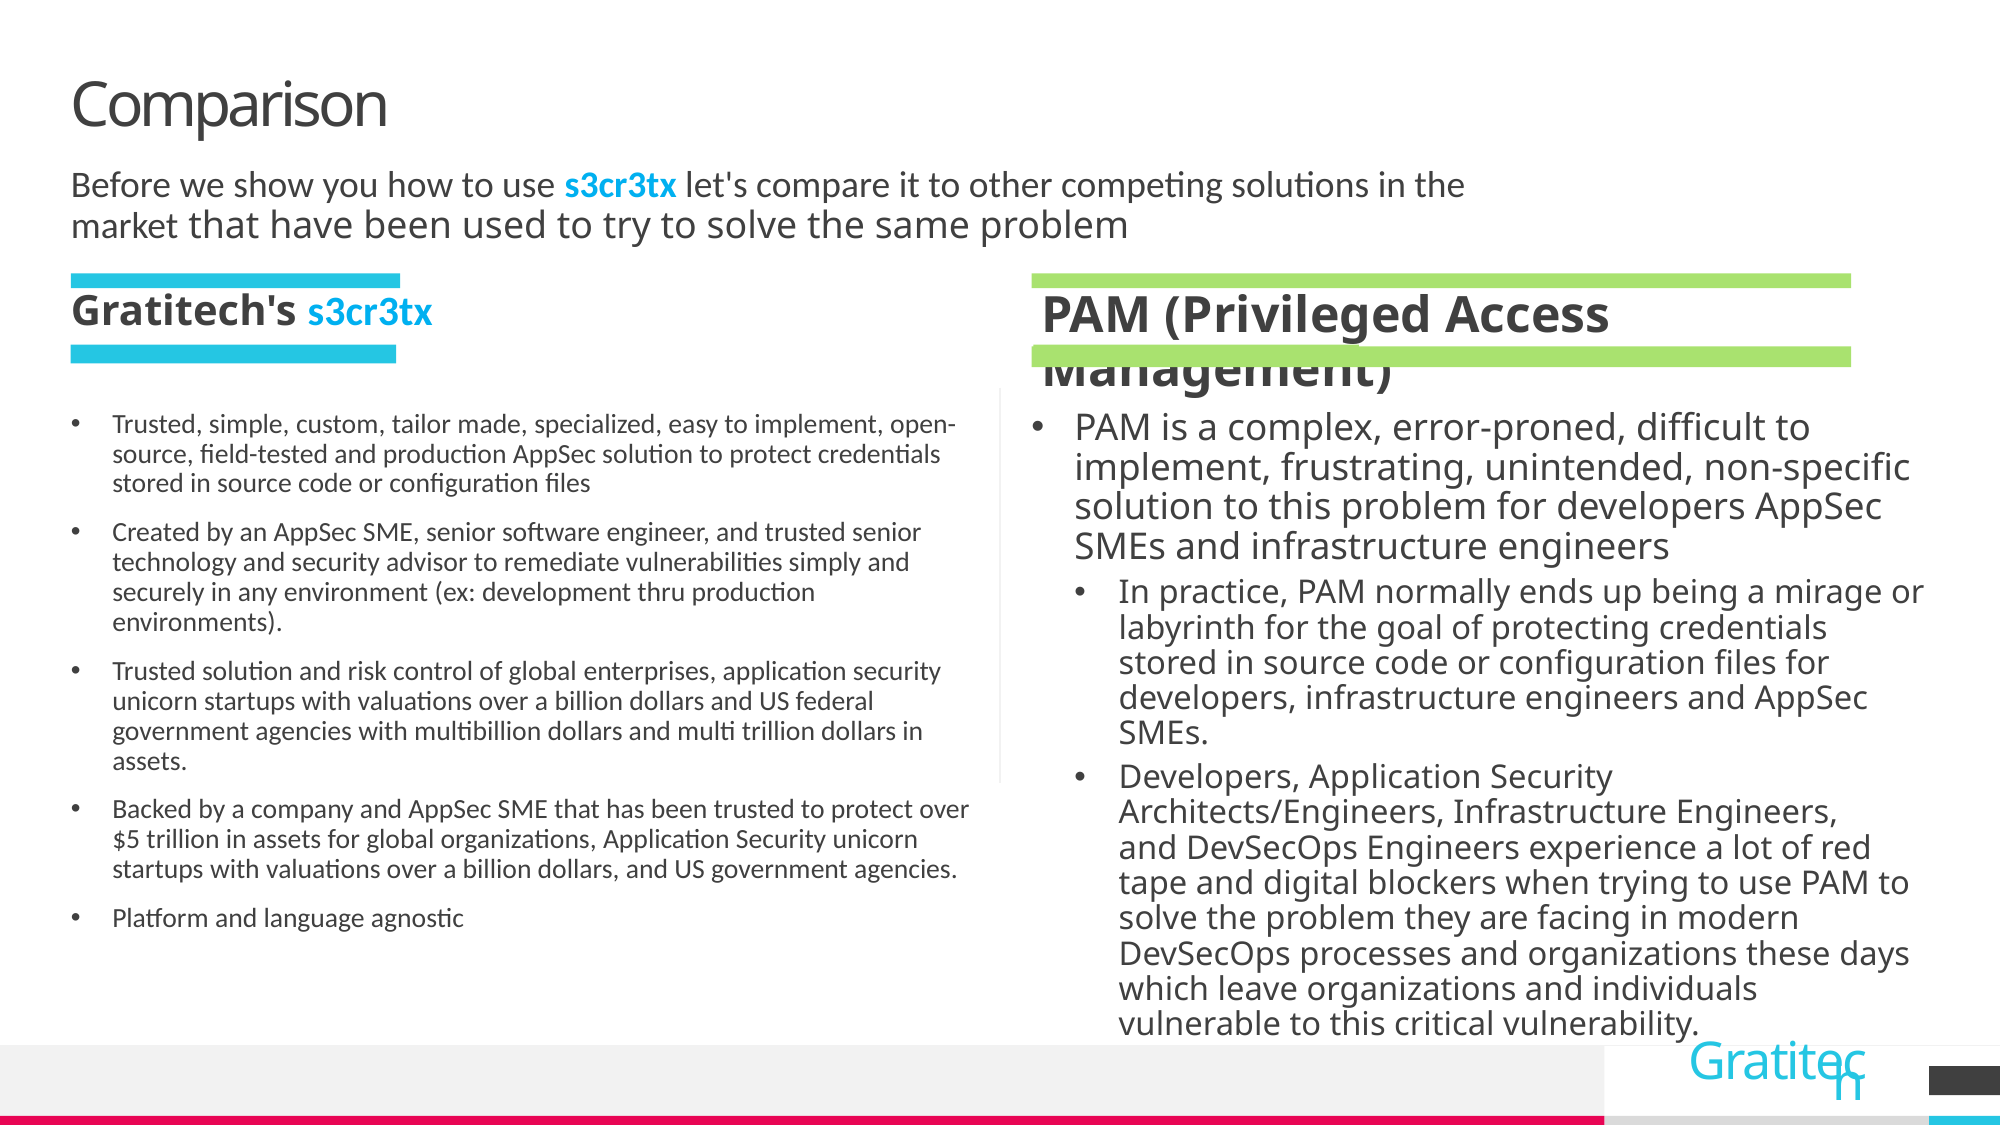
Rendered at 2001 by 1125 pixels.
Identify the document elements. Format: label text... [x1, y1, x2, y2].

text_box [1031, 273, 1852, 289]
text_box Trusted, simple, custom, tailor made, specialized, easy to implement, open-source, field-tested and production AppSec solution to protect credentials stored in source code or configuration files Created by an AppSec SME, senior software engineer, and trusted senior technology and security advisor to remediate vulnerabilities simply and securely in any environment (ex: development thru production environments). Trusted solution and risk control of global enterprises, application security unicorn startups with valuations over a billion dollars and US federal government agencies with multibillion dollars and multi trillion dollars in assets. Backed by a company and AppSec SME that has been trusted to protect over $5 trillion in assets for global organizations, Application Security unicorn startups with valuations over a billion dollars, and US government agencies. Platform and language agnostic [70, 409, 977, 964]
text_box [70, 273, 401, 289]
list PAM (Privileged Access Management) [1040, 289, 1940, 349]
list PAM is a complex, error-proned, difficult to implement, frustrating, unintended, non-specific solution to this problem for developers AppSec SMEs and infrastructure engineers In practice, PAM normally ends up being a mirage or labyrinth for the goal of protecting credentials stored in source code or configuration files for developers, infrastructure engineers and AppSec SMEs. Developers, Application Security Architects/Engineers, Infrastructure Engineers, and DevSecOps Engineers experience a lot of red tape and digital blockers when trying to use PAM to solve the problem they are facing in modern DevSecOps processes and organizations these days which leave organizations and individuals vulnerable to this critical vulnerability. [1030, 408, 1930, 964]
text_box Gratitech [1672, 1068, 1865, 1111]
text_box [1031, 346, 1852, 368]
title Comparison [70, 70, 1932, 143]
list Gratitech's s3cr3tx [70, 288, 969, 350]
list Before we show you how to use s3cr3tx let's compare it to other competing solutions in the market that have been used to try to solve the same problem [70, 164, 1547, 281]
slide_number [1928, 1065, 2000, 1096]
